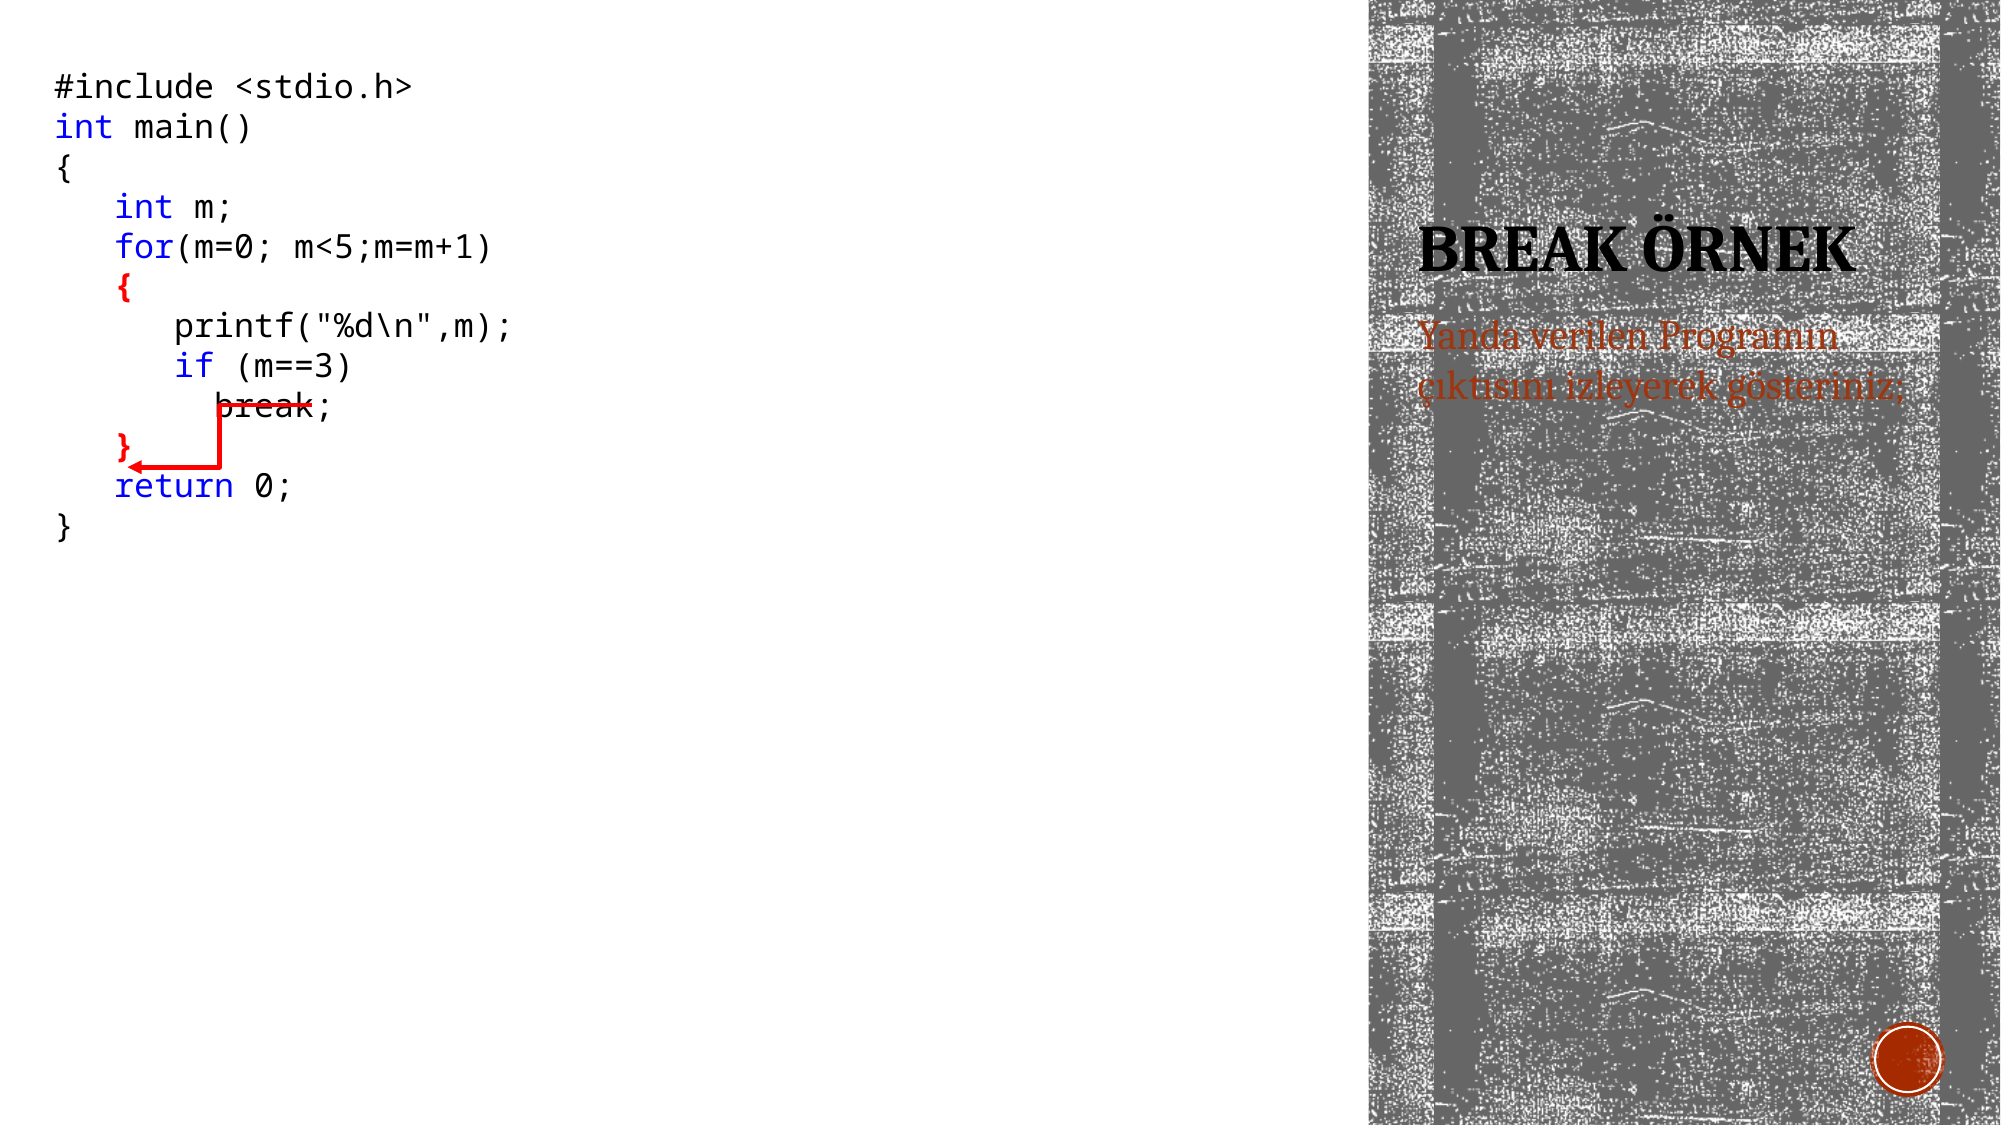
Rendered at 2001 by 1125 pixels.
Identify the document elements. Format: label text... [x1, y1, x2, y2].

list #include <stdio.h> int main() { int m; for(m=0; m<5;m=m+1) { printf("%d\n",m); if (m==3) break; } return 0; } [39, 57, 1324, 1014]
title BREAK ÖRNEK [1402, 57, 1928, 294]
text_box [129, 407, 310, 466]
list Yanda verilen Programın çıktısını izleyerek gösteriniz; [1402, 300, 1928, 1014]
